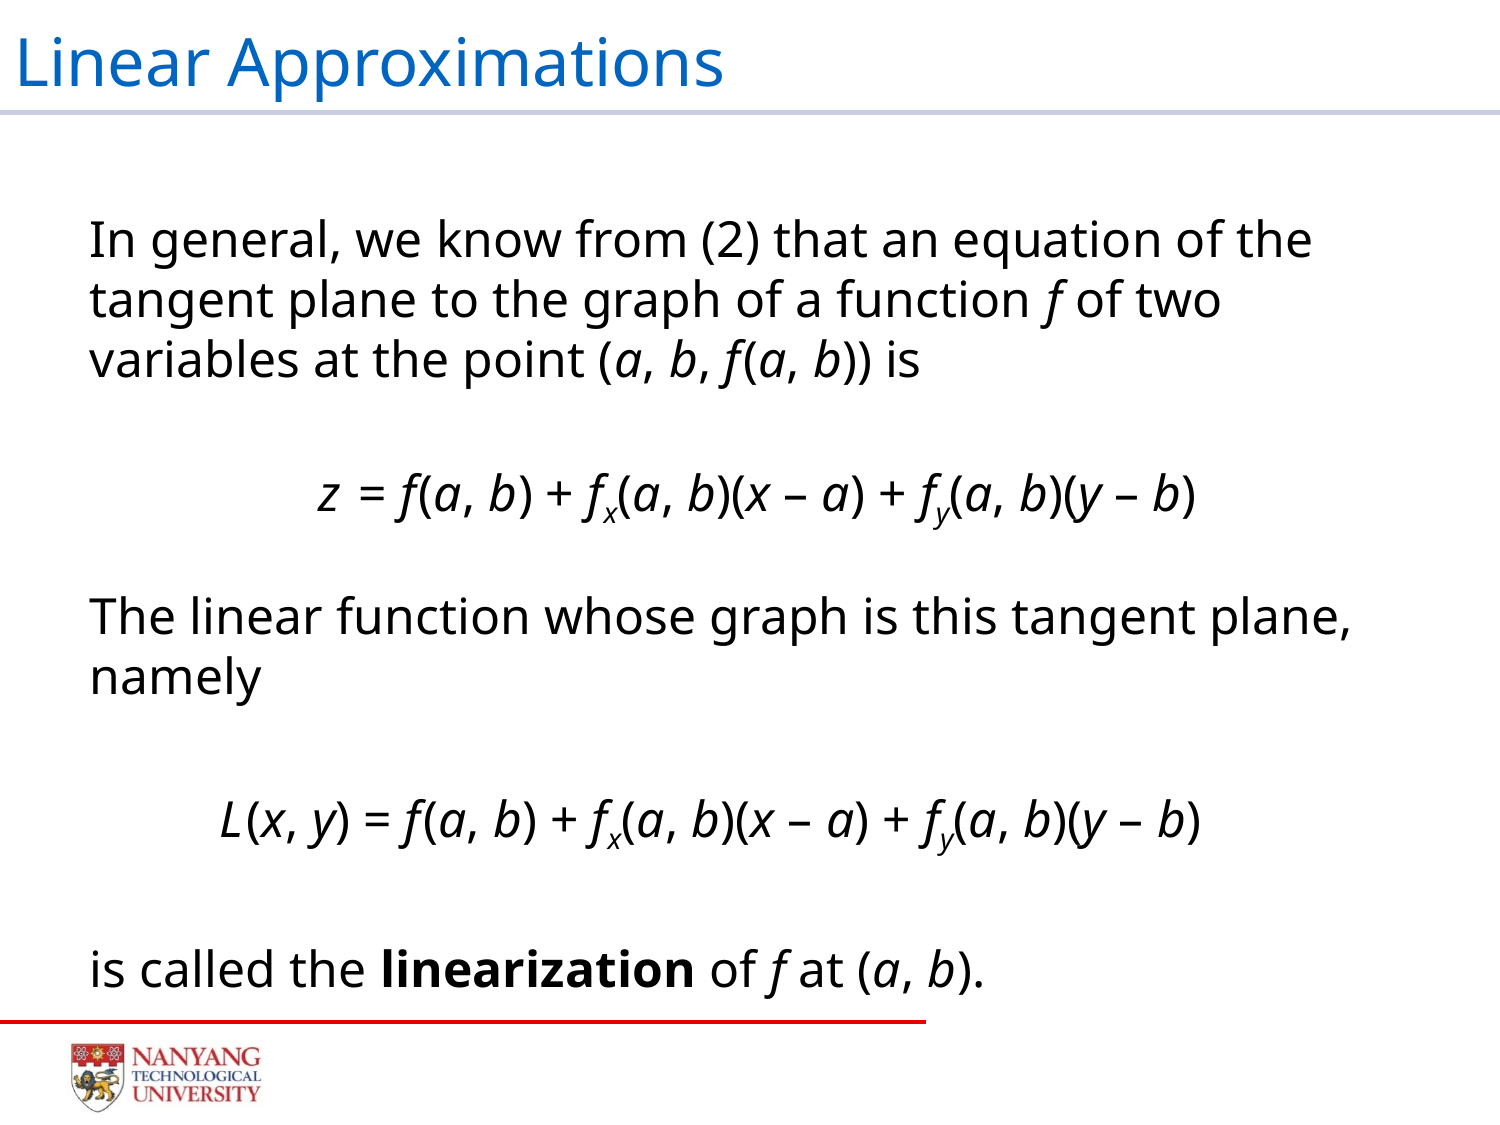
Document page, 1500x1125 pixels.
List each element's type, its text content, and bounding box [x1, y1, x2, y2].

list In general, we know from (2) that an equation of the tangent plane to the graph of a function f of two variables at the point (a, b, f (a, b)) is z = f (a, b) + fx(a, b)(x – a) + fy(a, b)(y – b) The linear function whose graph is this tangent plane, namely L (x, y) = f (a, b) + fx(a, b)(x – a) + fy(a, b)(y – b) is called the linearization of f at (a, b). [75, 200, 1425, 1010]
picture [67, 1040, 263, 1115]
title Linear Approximations [0, 12, 1500, 92]
